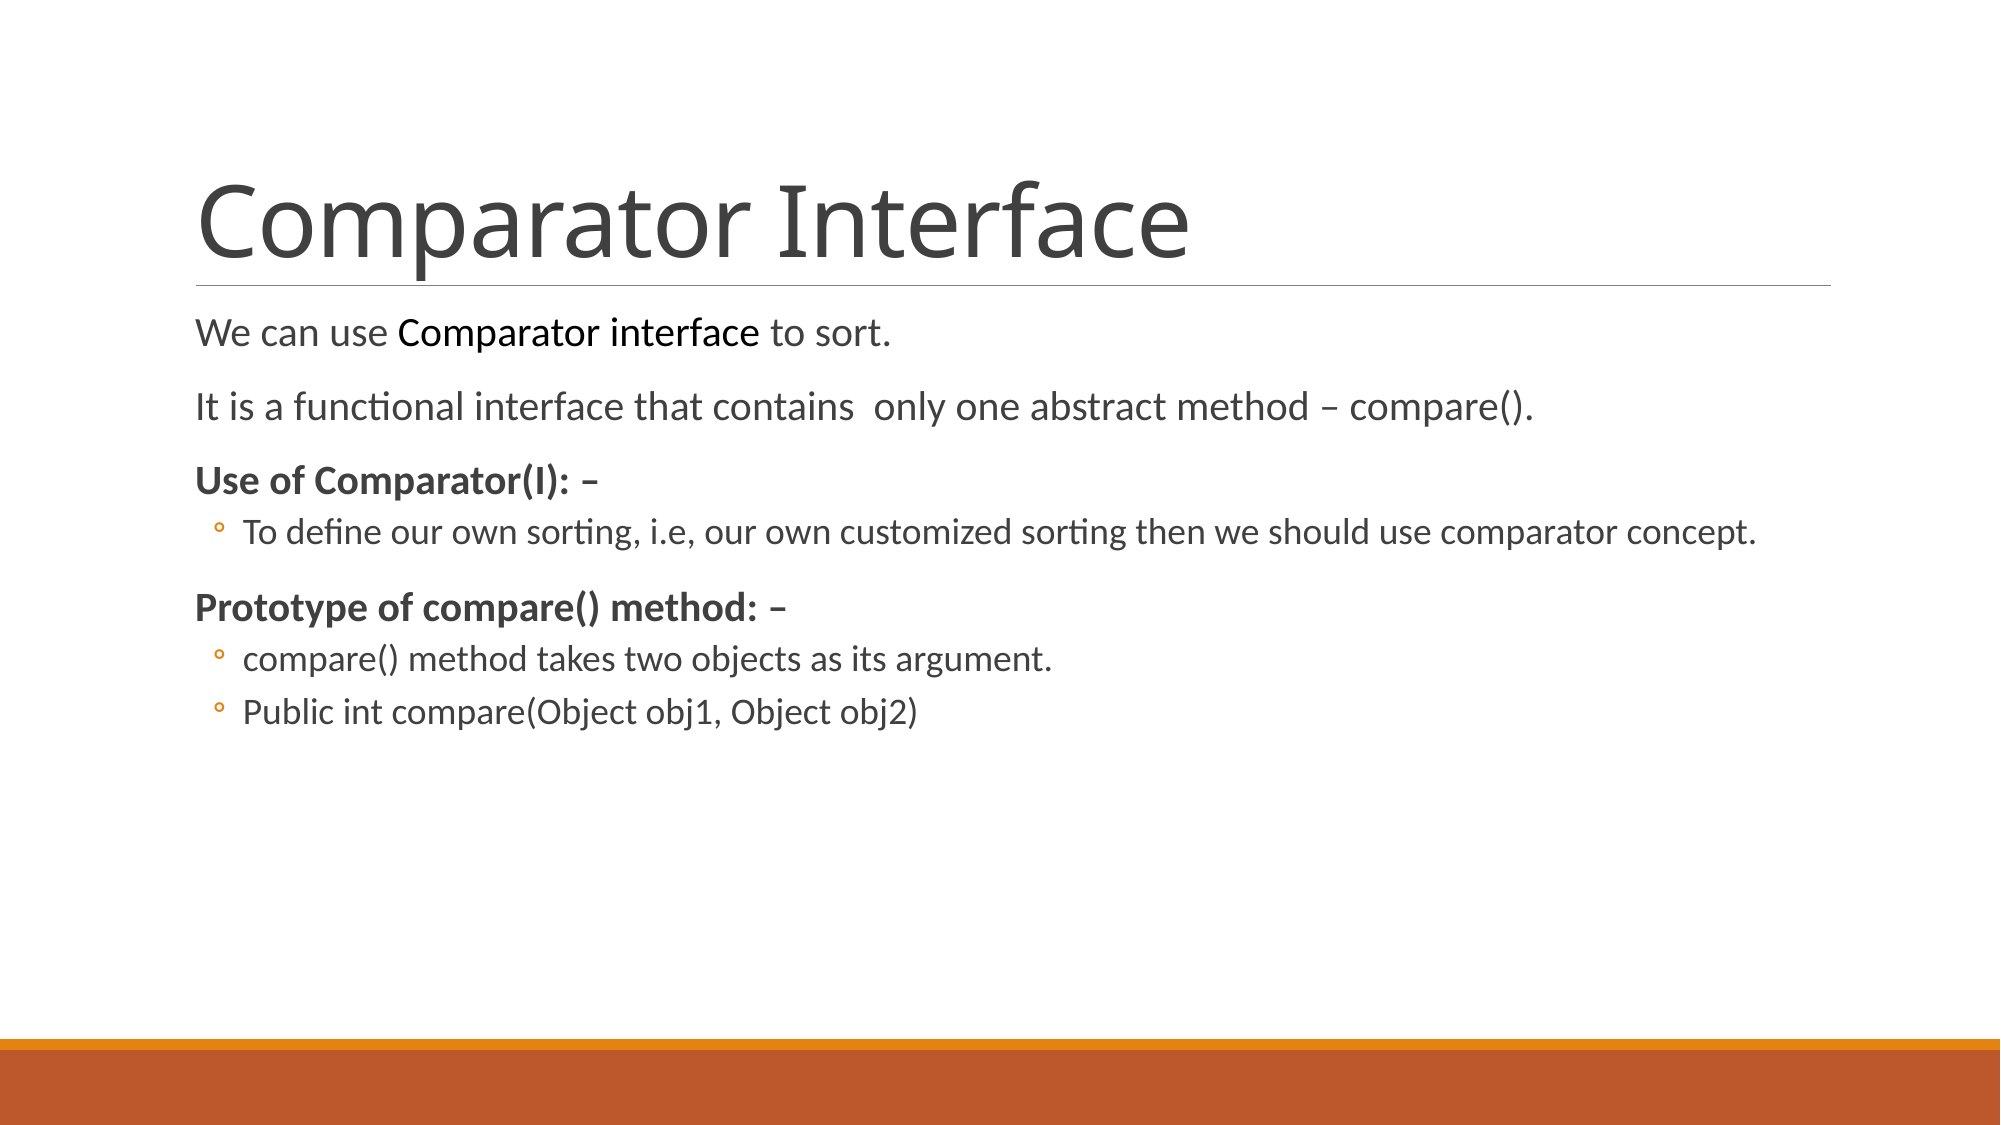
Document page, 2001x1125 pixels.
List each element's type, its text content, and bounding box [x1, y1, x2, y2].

list We can use Comparator interface to sort. It is a functional interface that contains only one abstract method – compare(). Use of Comparator(I): – To define our own sorting, i.e, our own customized sorting then we should use comparator concept. Prototype of compare() method: – compare() method takes two objects as its argument. Public int compare(Object obj1, Object obj2) [180, 302, 1830, 963]
title Comparator Interface [180, 47, 1830, 285]
